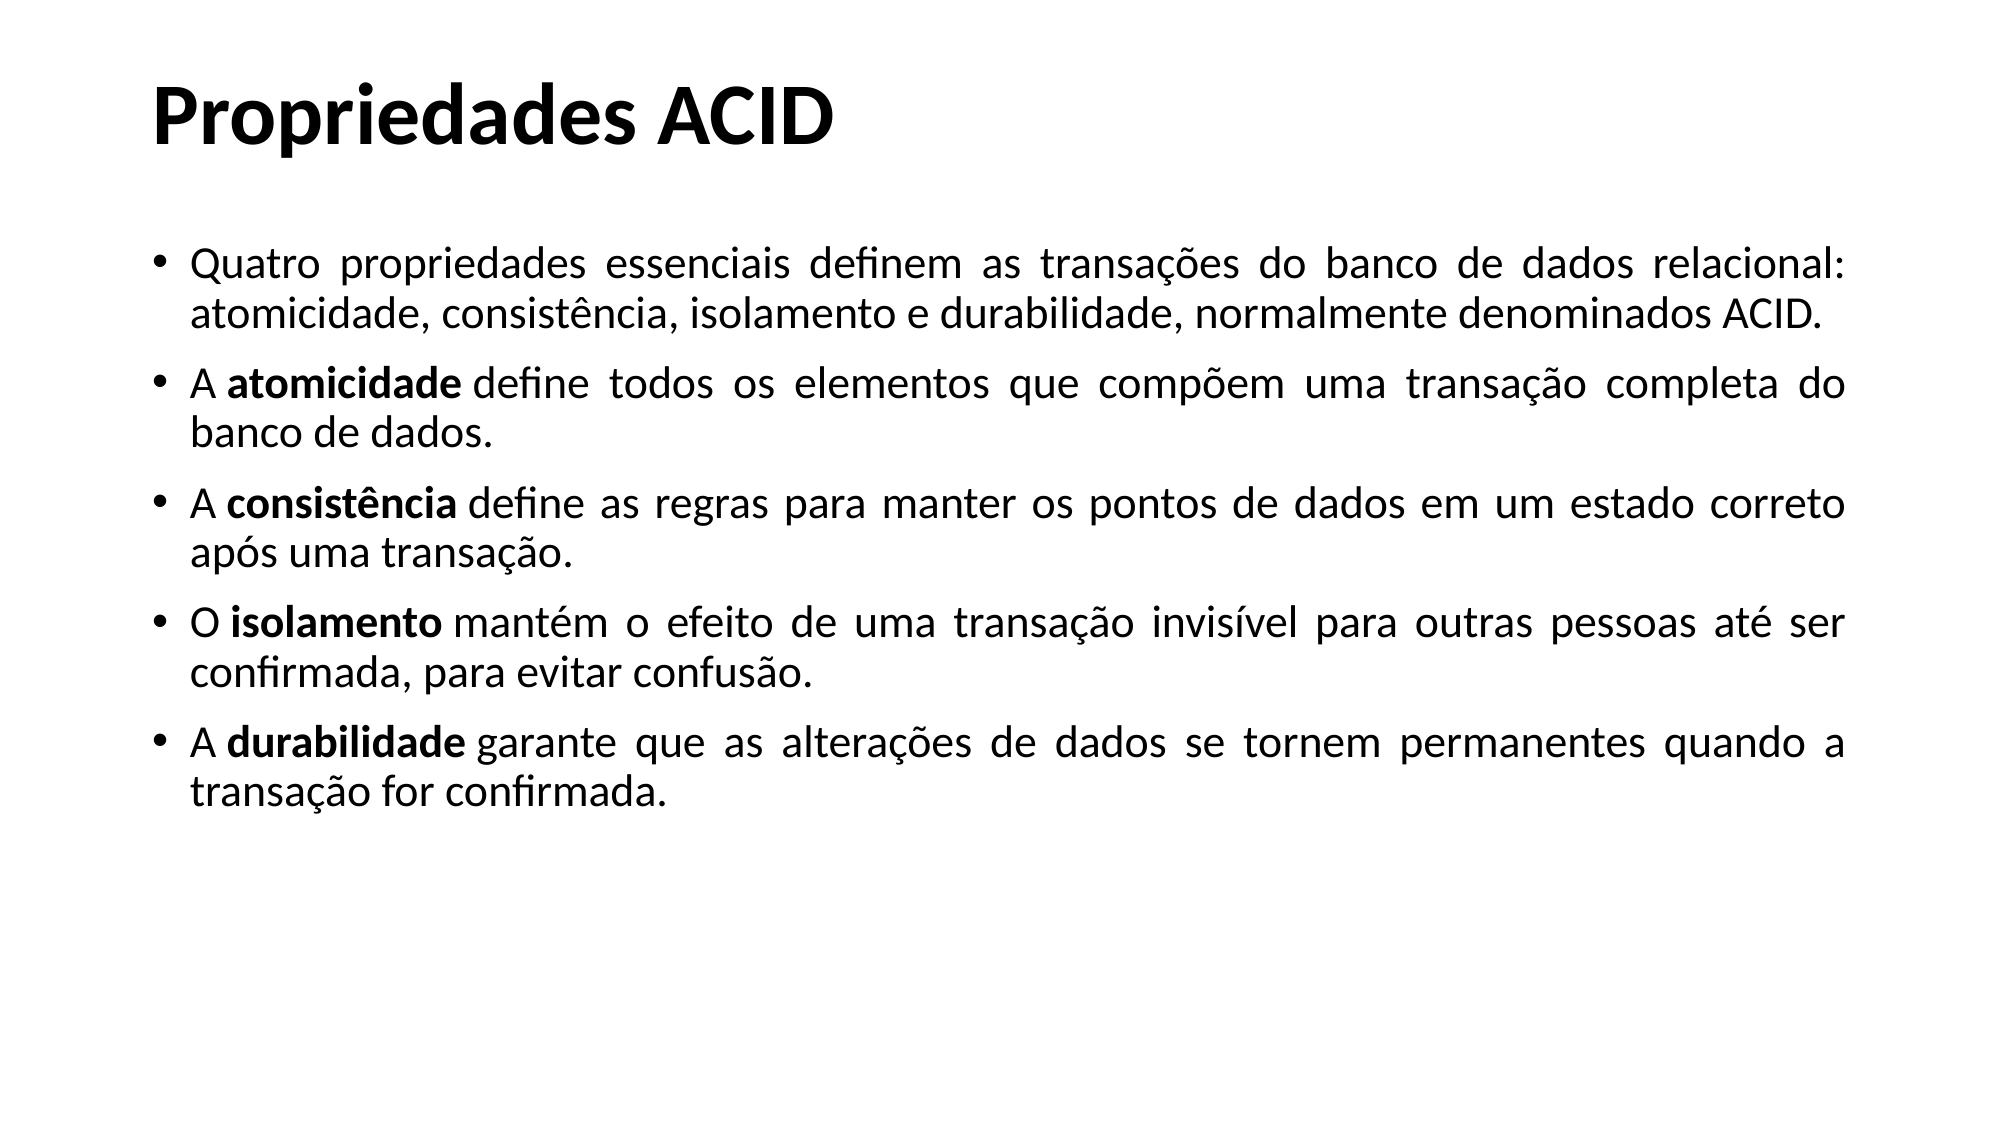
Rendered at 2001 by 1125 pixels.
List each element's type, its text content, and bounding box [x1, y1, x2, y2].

title Propriedades ACID [137, 59, 1863, 231]
list Quatro propriedades essenciais definem as transações do banco de dados relacional: atomicidade, consistência, isolamento e durabilidade, normalmente denominados ACID. A atomicidade define todos os elementos que compõem uma transação completa do banco de dados. A consistência define as regras para manter os pontos de dados em um estado correto após uma transação. O isolamento mantém o efeito de uma transação invisível para outras pessoas até ser confirmada, para evitar confusão. A durabilidade garante que as alterações de dados se tornem permanentes quando a transação for confirmada. [137, 231, 1863, 1071]
